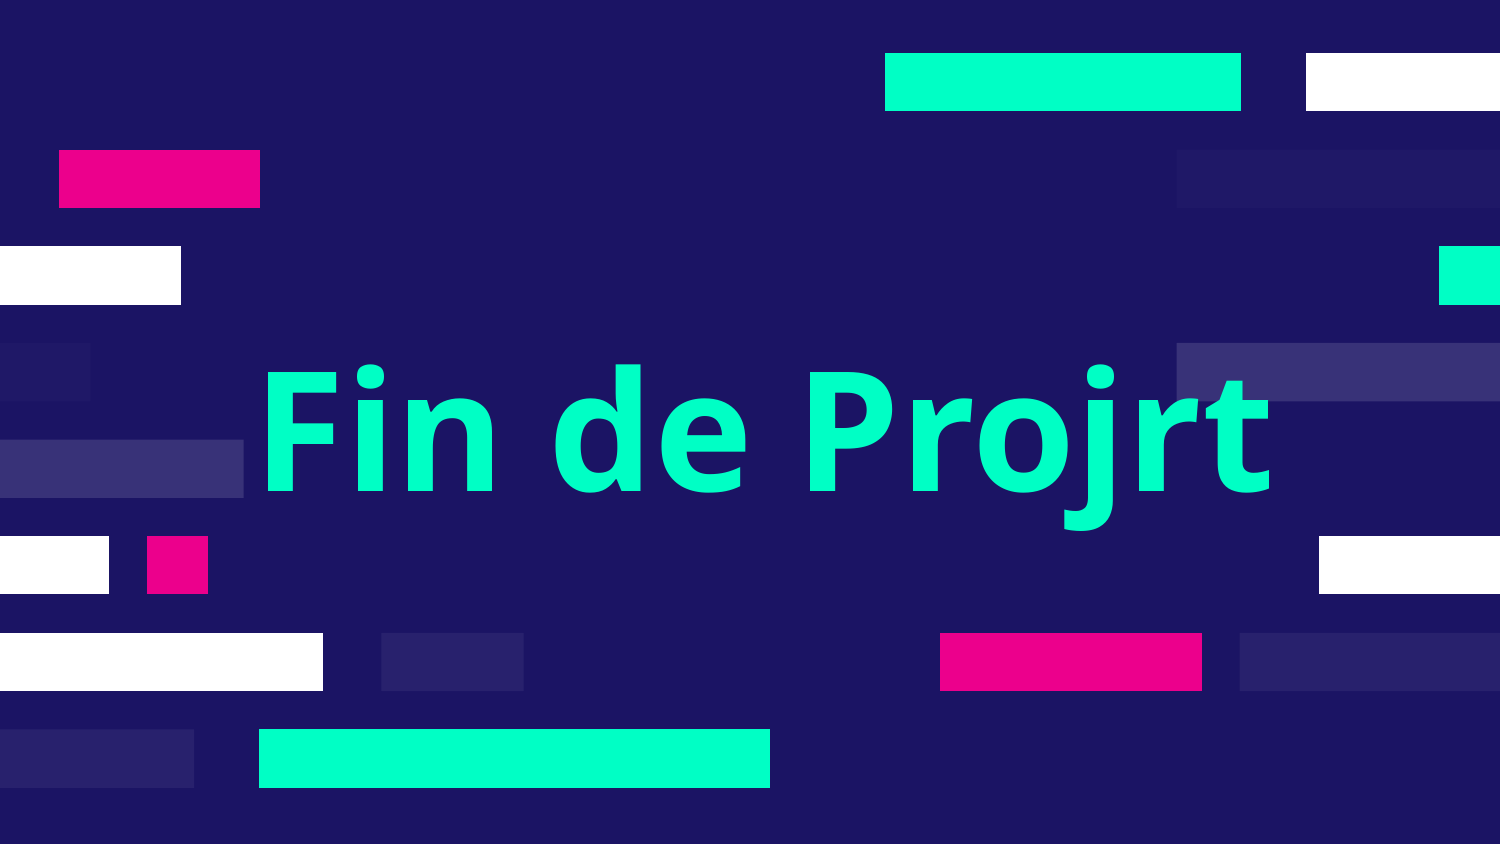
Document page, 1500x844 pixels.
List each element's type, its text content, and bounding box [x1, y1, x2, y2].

title Fin de Projrt [73, 444, 1456, 525]
